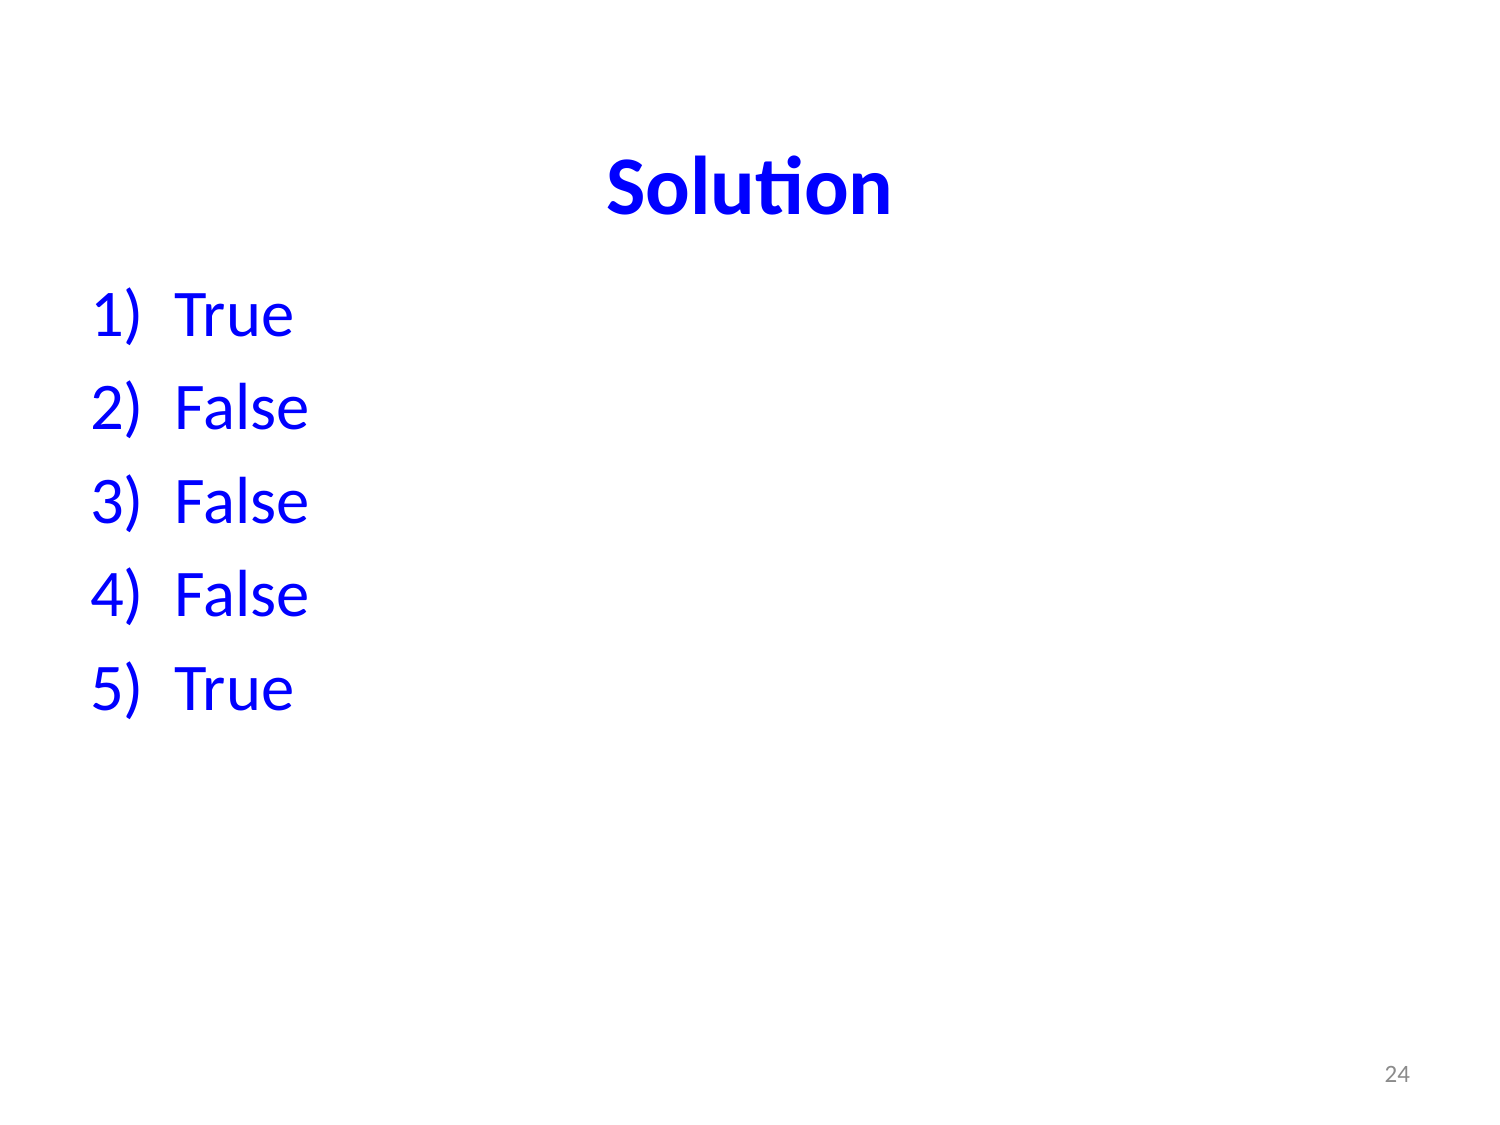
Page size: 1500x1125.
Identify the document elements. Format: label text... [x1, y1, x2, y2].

title Solution [74, 87, 1426, 262]
list True False False False True [74, 262, 1426, 1006]
slide_number 24 [1074, 1042, 1425, 1103]
